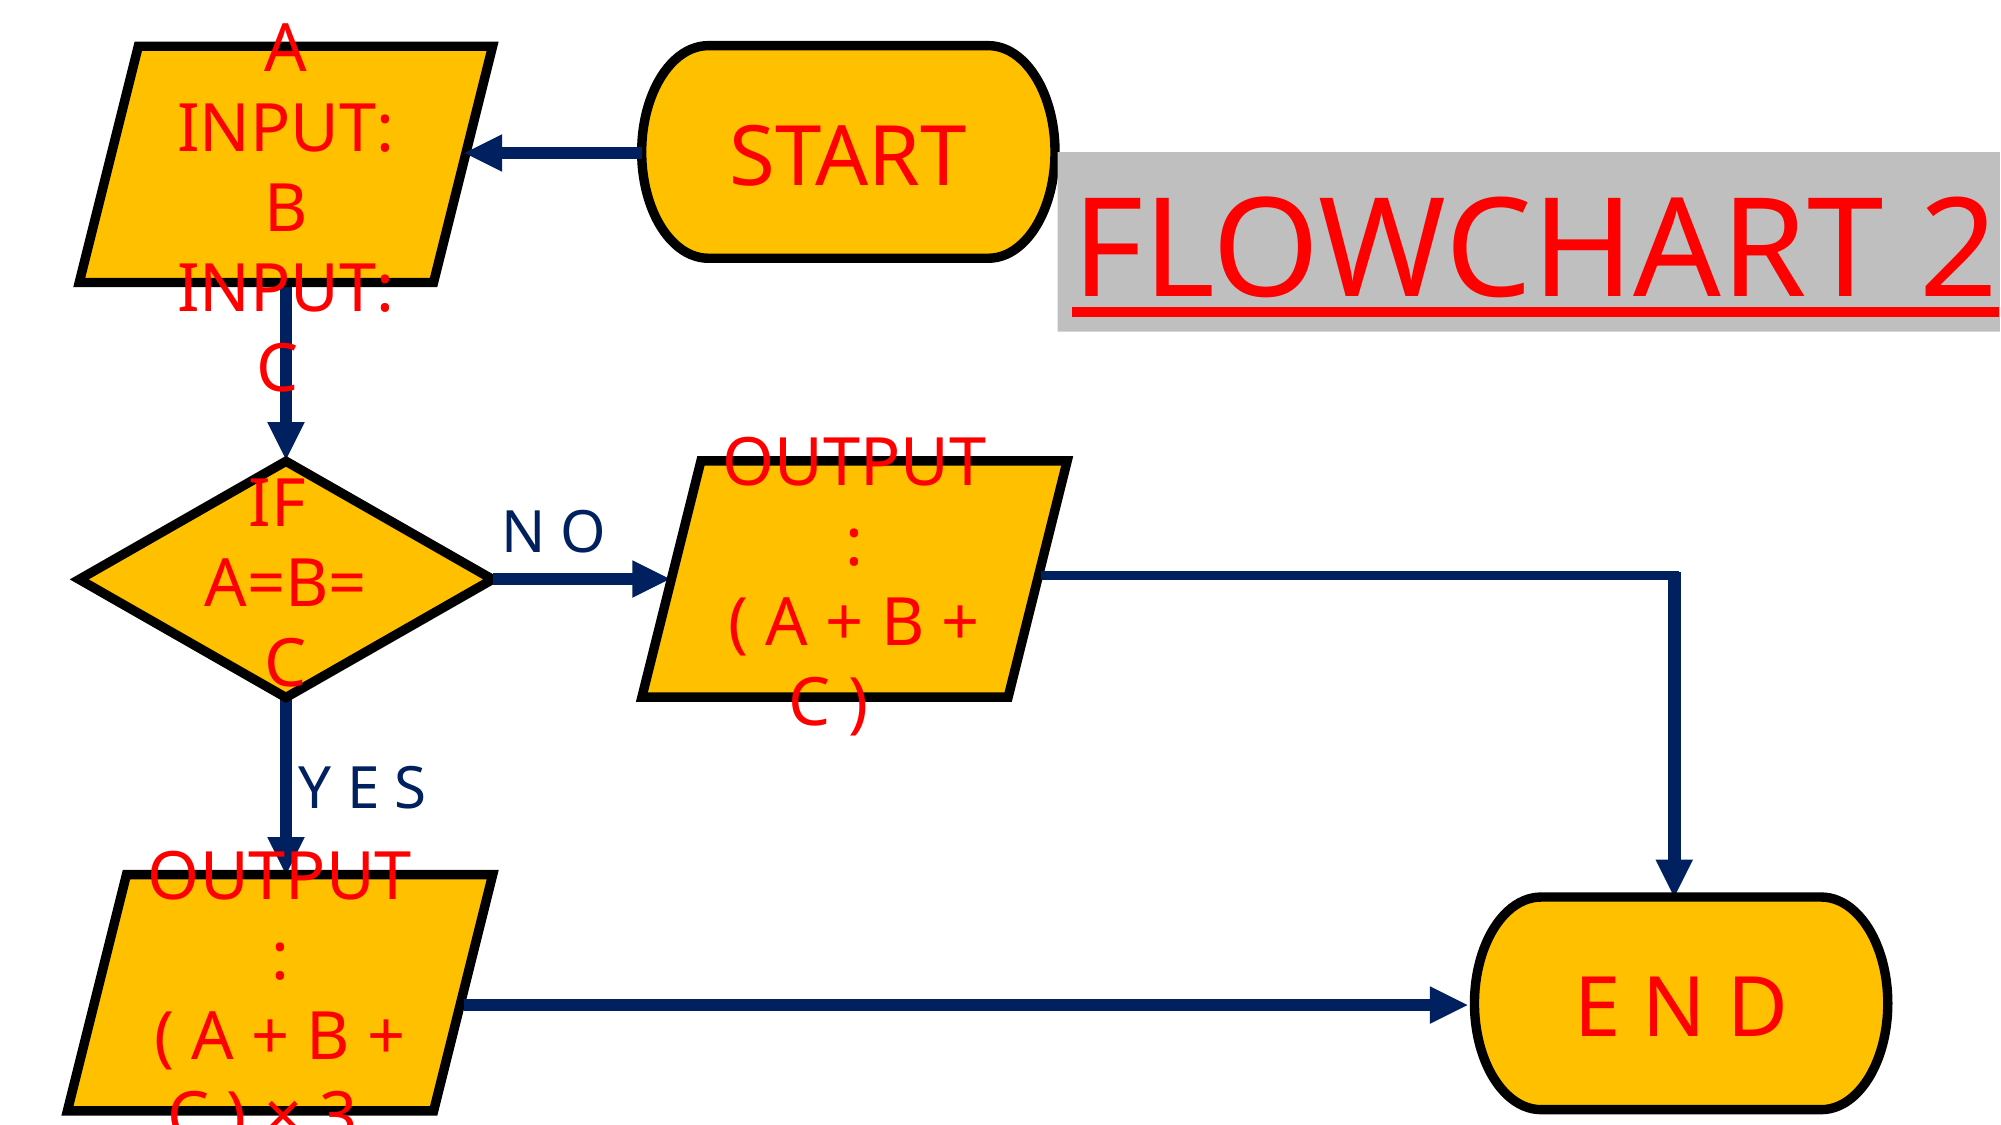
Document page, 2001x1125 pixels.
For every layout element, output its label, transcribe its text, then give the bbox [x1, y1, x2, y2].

text_box OUTPUT: ( A + B + C ) [640, 459, 1069, 699]
text_box IF A=B=C [77, 460, 493, 699]
text_box OUTPUT: ( A + B + C ) × 3 [66, 873, 495, 1112]
text_box E N D [1473, 896, 1889, 1111]
text_box INPUT: A INPUT: B INPUT: C [77, 45, 494, 284]
text_box FLOWCHART 2 [1057, 152, 2000, 332]
text_box Y E S [287, 743, 442, 828]
text_box START [640, 44, 1057, 260]
text_box N O [486, 486, 621, 572]
